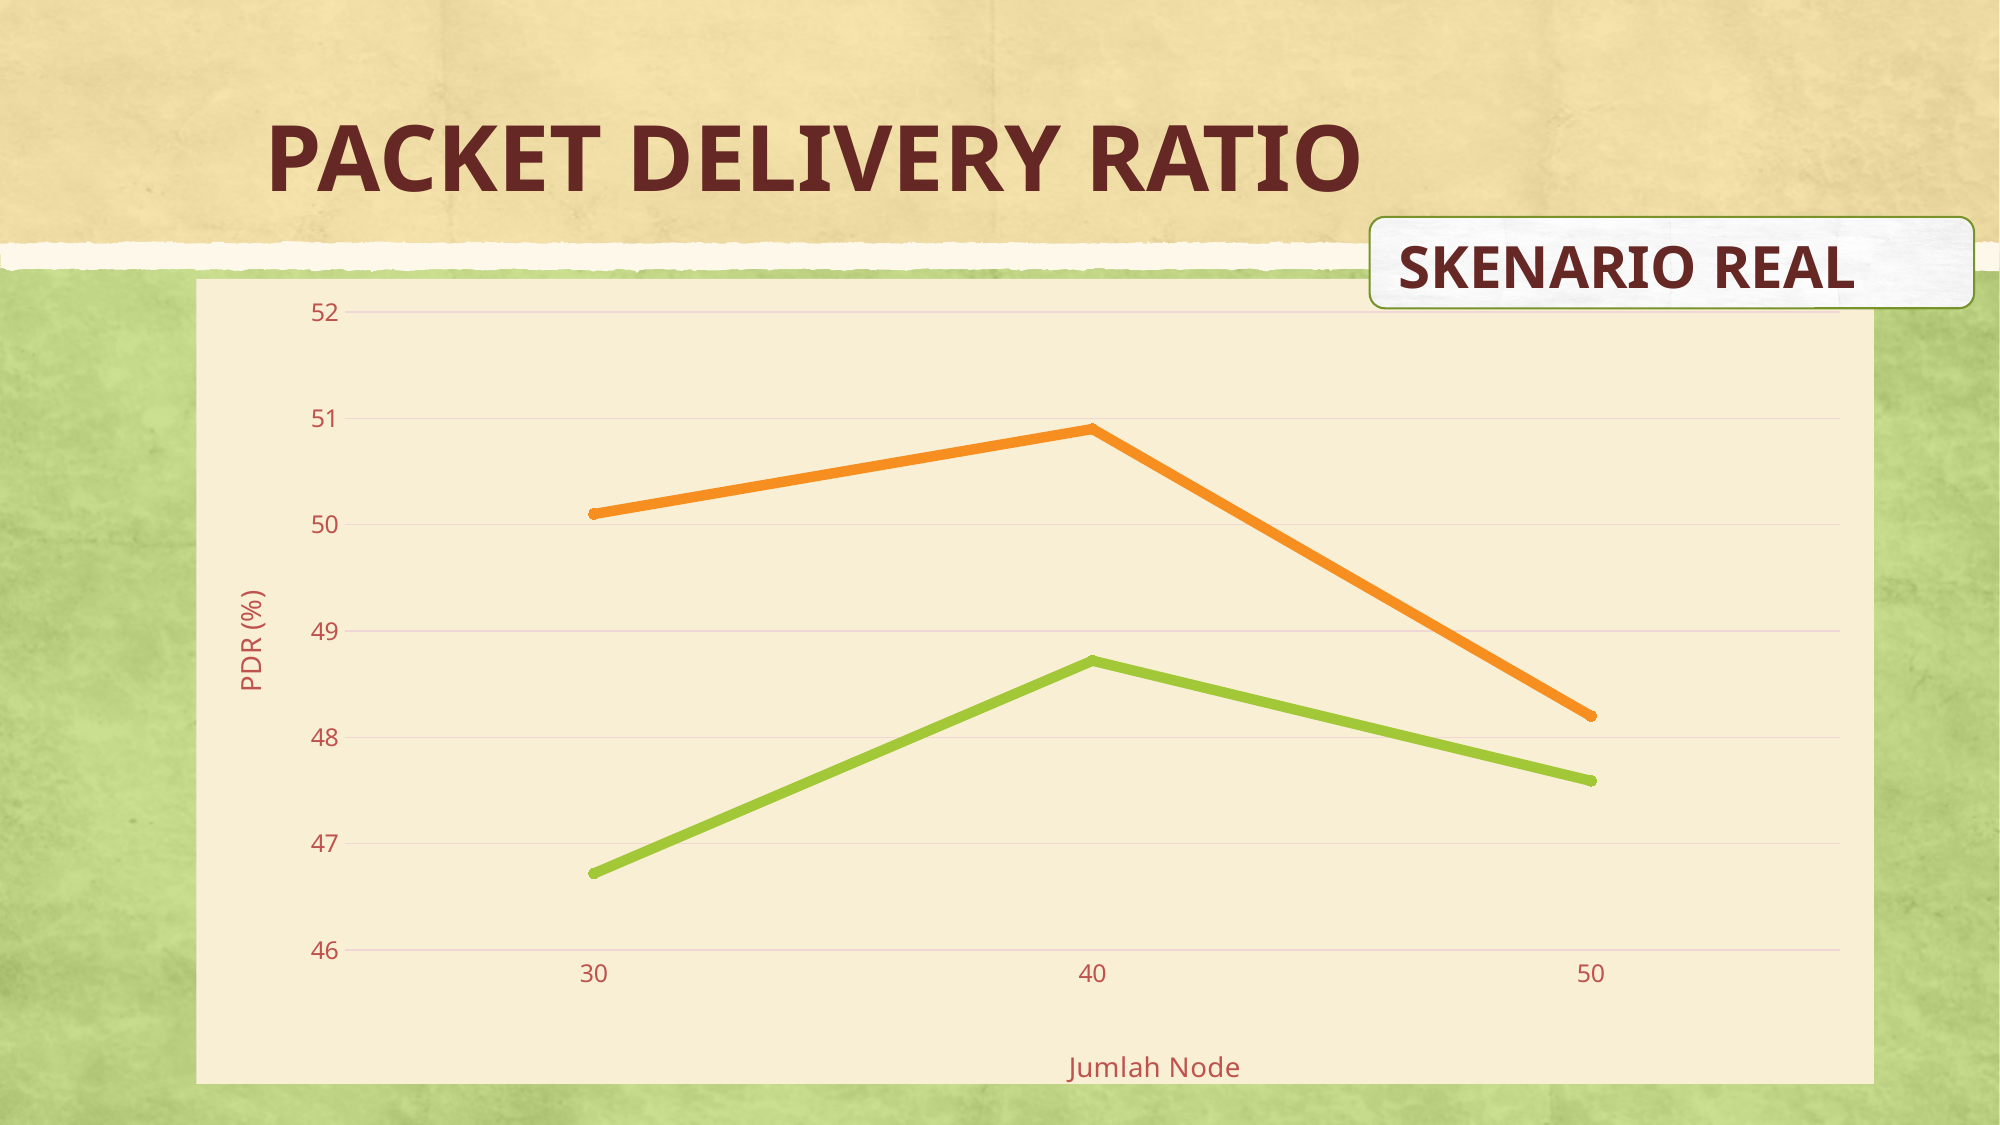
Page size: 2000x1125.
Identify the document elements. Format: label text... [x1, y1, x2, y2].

text_box [1368, 215, 1972, 278]
title PACKET DELIVERY RATIO [249, 31, 1750, 219]
text_box SKENARIO REAL [1383, 222, 1973, 308]
chart [196, 278, 1874, 1094]
